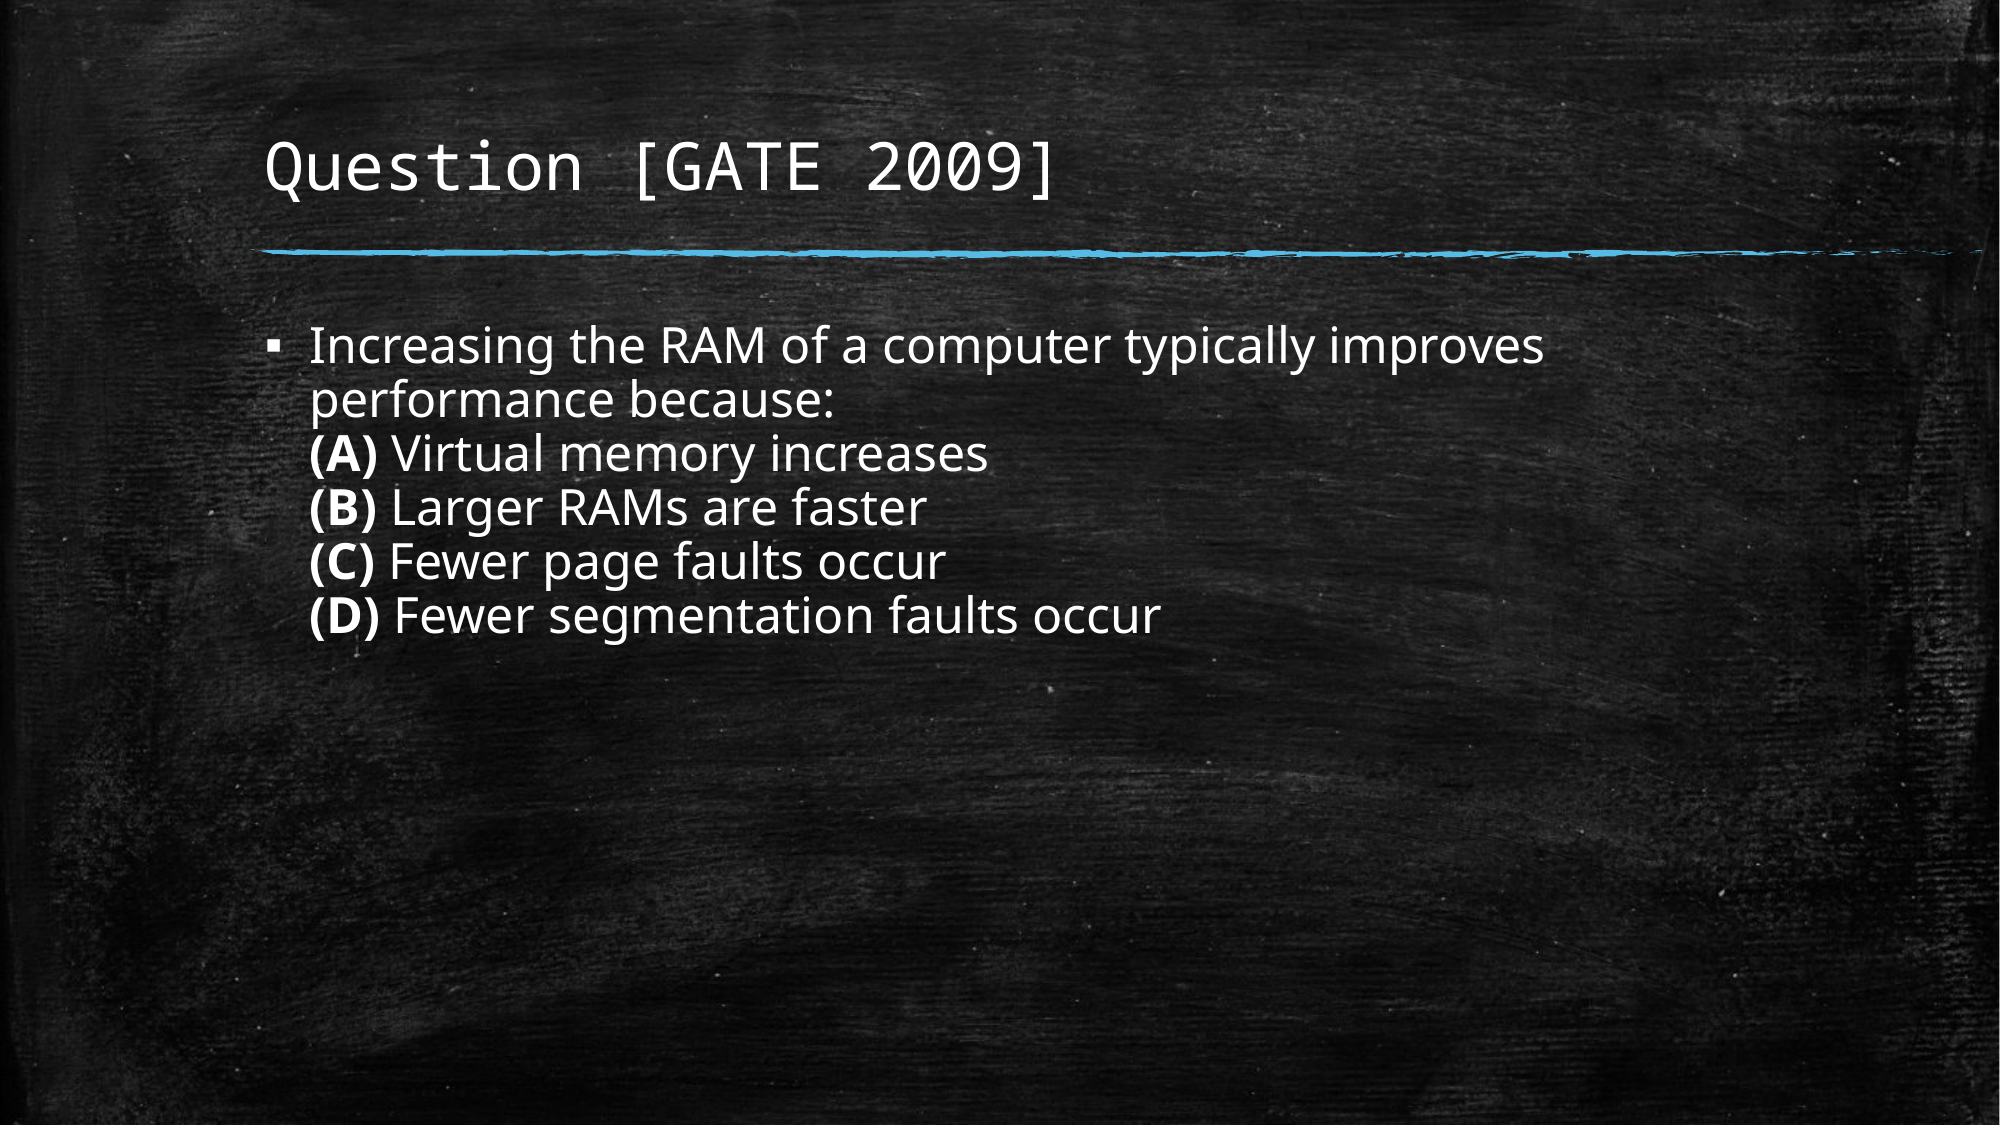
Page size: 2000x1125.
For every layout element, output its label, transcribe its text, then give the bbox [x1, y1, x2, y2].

list Increasing the RAM of a computer typically improves performance because: (A) Virtual memory increases (B) Larger RAMs are faster (C) Fewer page faults occur (D) Fewer segmentation faults occur [249, 312, 1750, 1013]
title Question [GATE 2009] [249, 45, 1750, 213]
